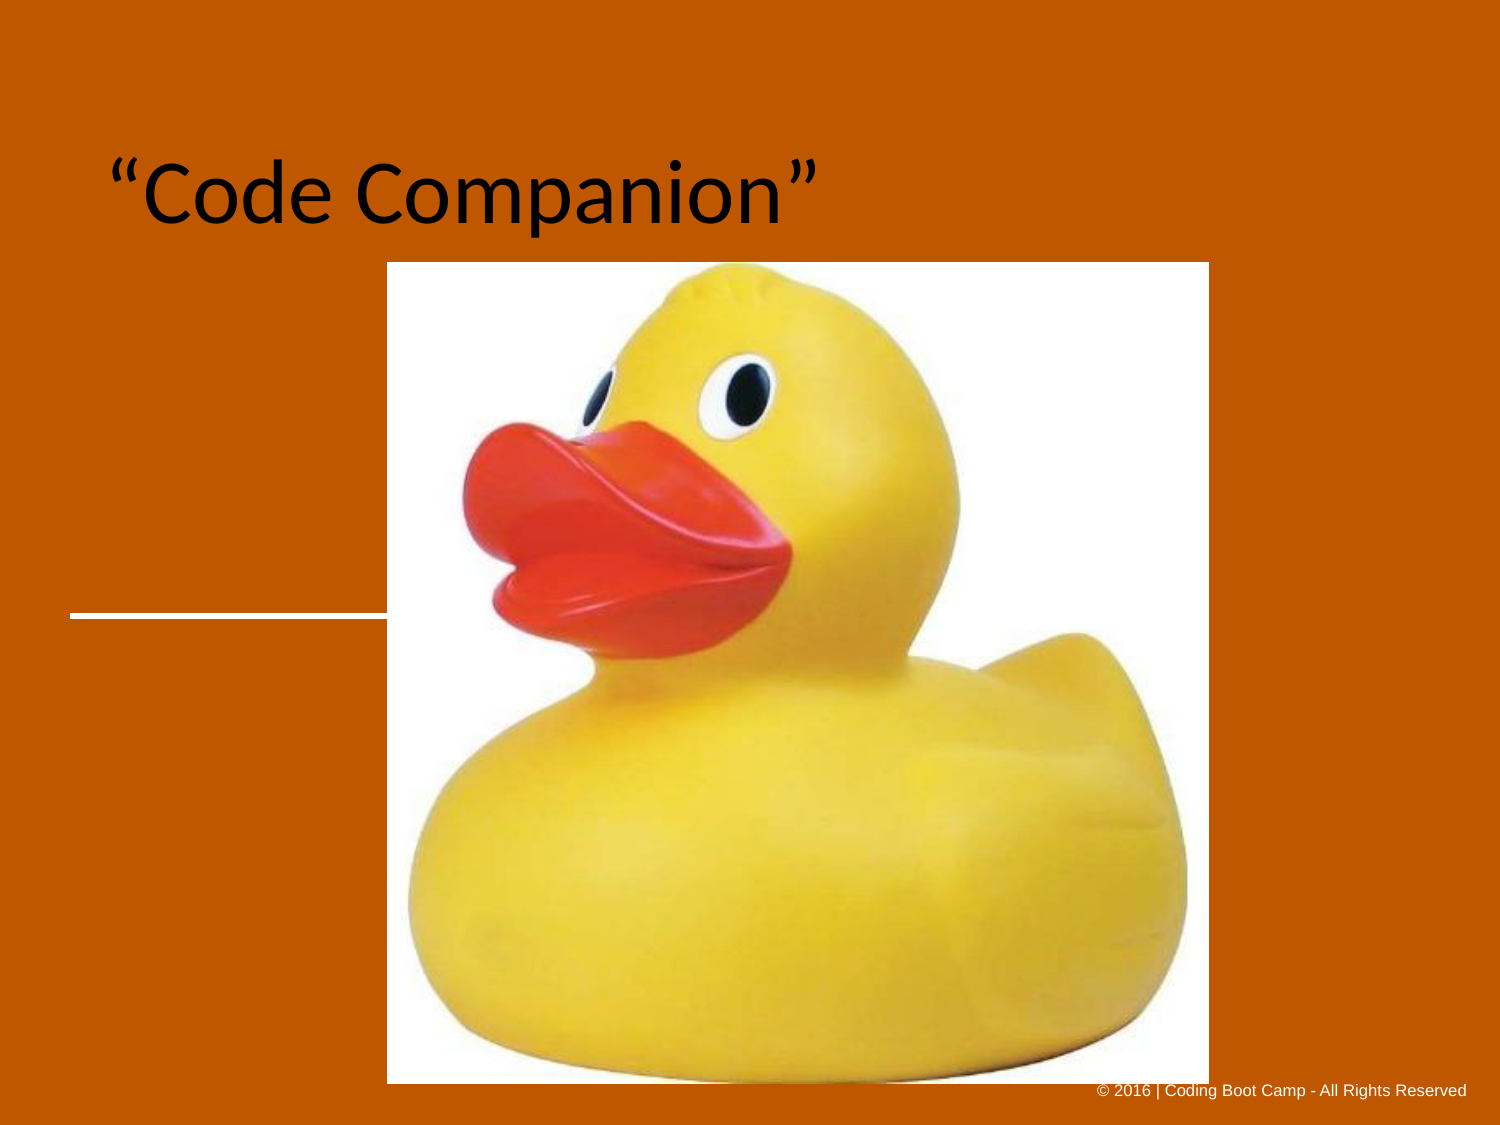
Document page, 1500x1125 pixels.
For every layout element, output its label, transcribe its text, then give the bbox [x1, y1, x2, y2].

text_box “Code Companion” [89, 124, 838, 250]
picture [387, 262, 1209, 1084]
